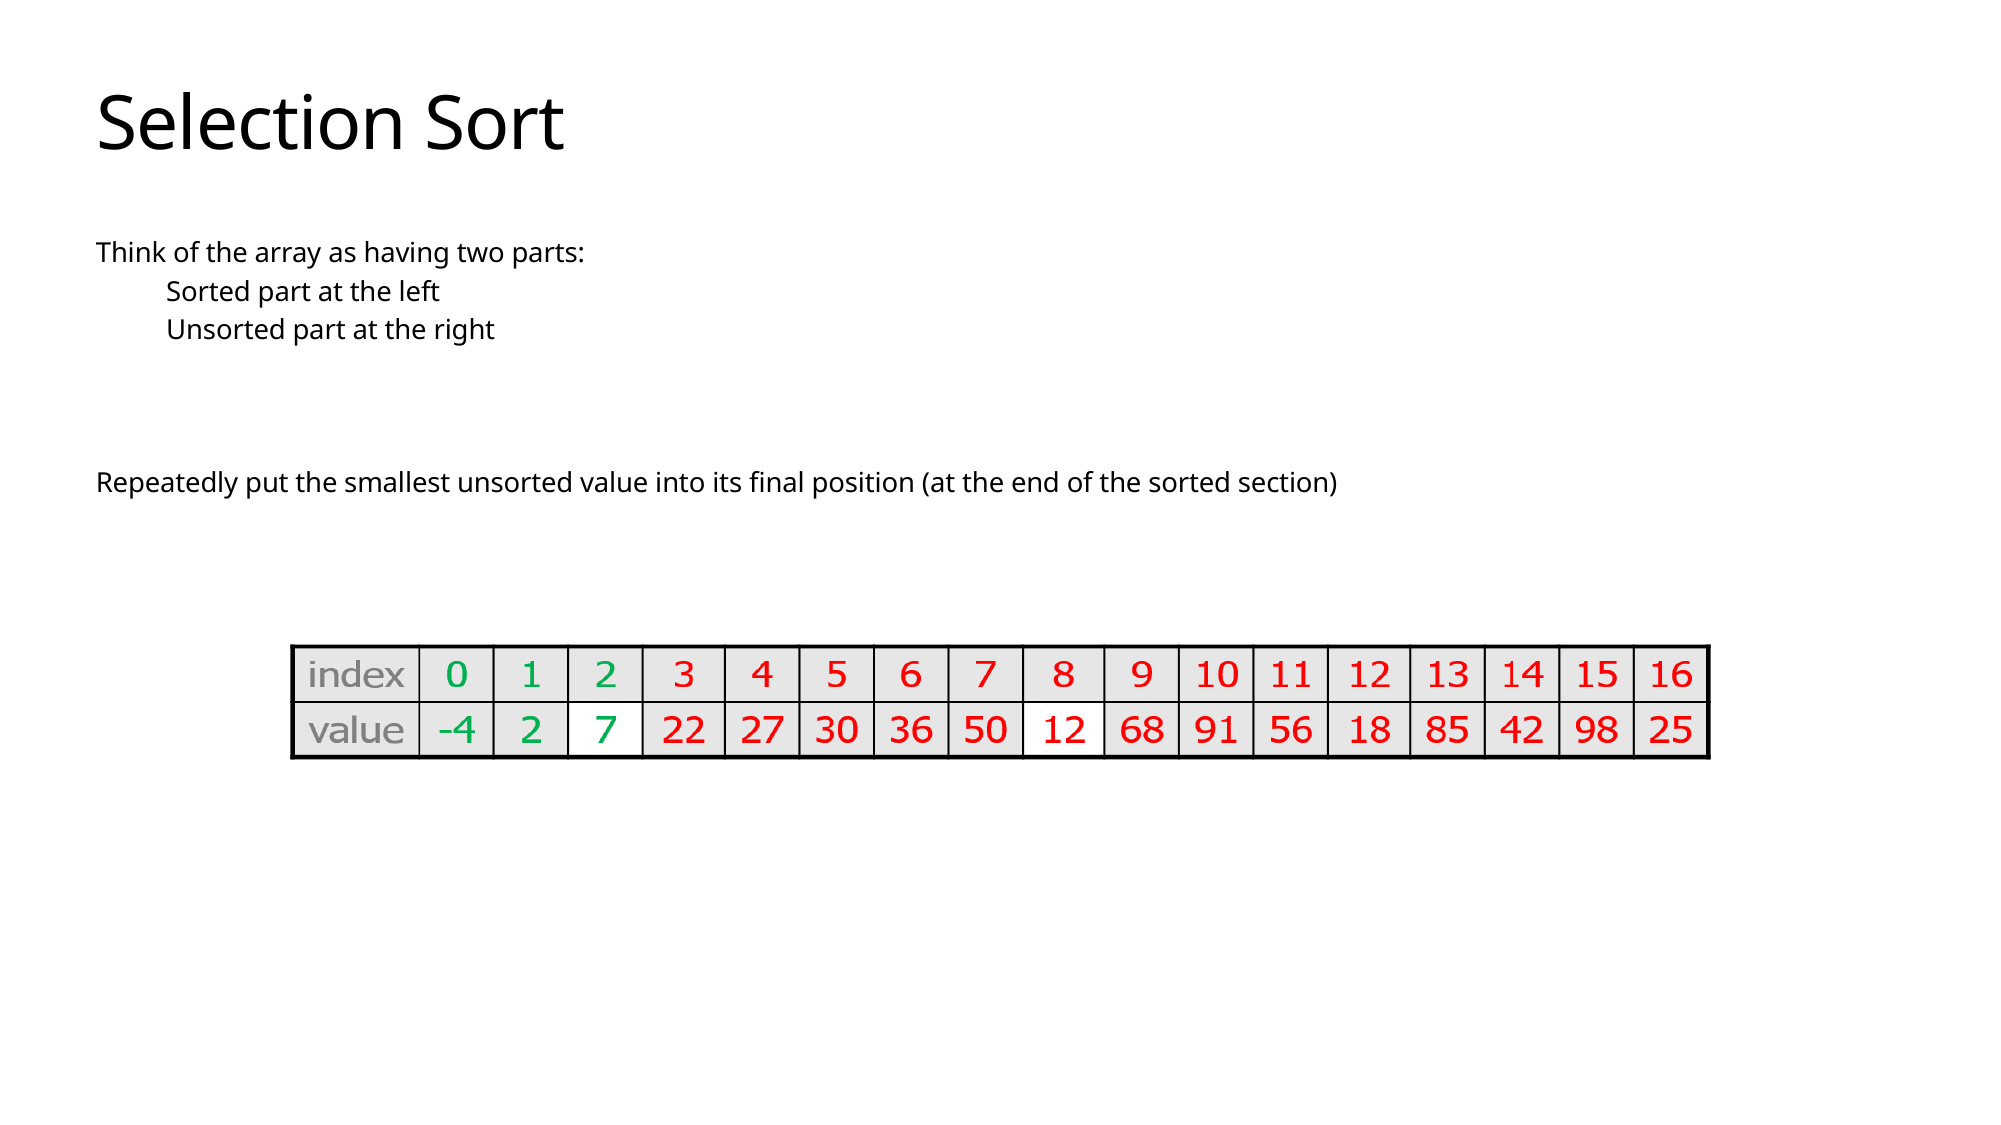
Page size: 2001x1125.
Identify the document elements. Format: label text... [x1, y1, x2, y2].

list Think of the array as having two parts: Sorted part at the left Unsorted part at the right Repeatedly put the smallest unsorted value into its final position (at the end of the sorted section) [95, 235, 1904, 501]
title Selection Sort [96, 75, 1904, 166]
picture [281, 641, 1719, 772]
